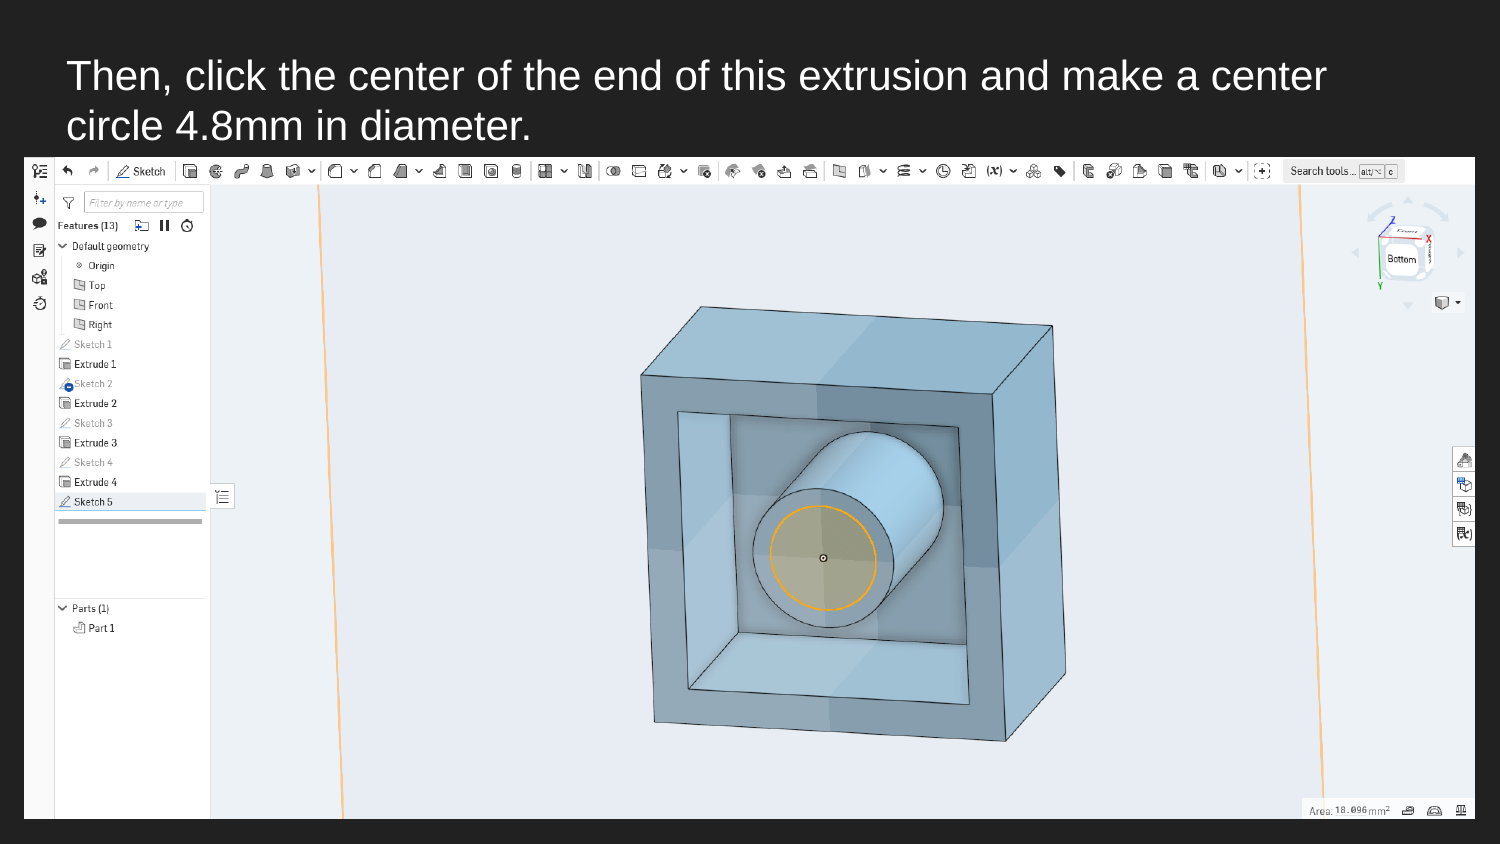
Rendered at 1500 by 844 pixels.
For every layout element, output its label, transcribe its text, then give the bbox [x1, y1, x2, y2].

title Then, click the center of the end of this extrusion and make a center circle 4.8mm in diameter. [51, 33, 1449, 127]
picture [24, 157, 1476, 820]
